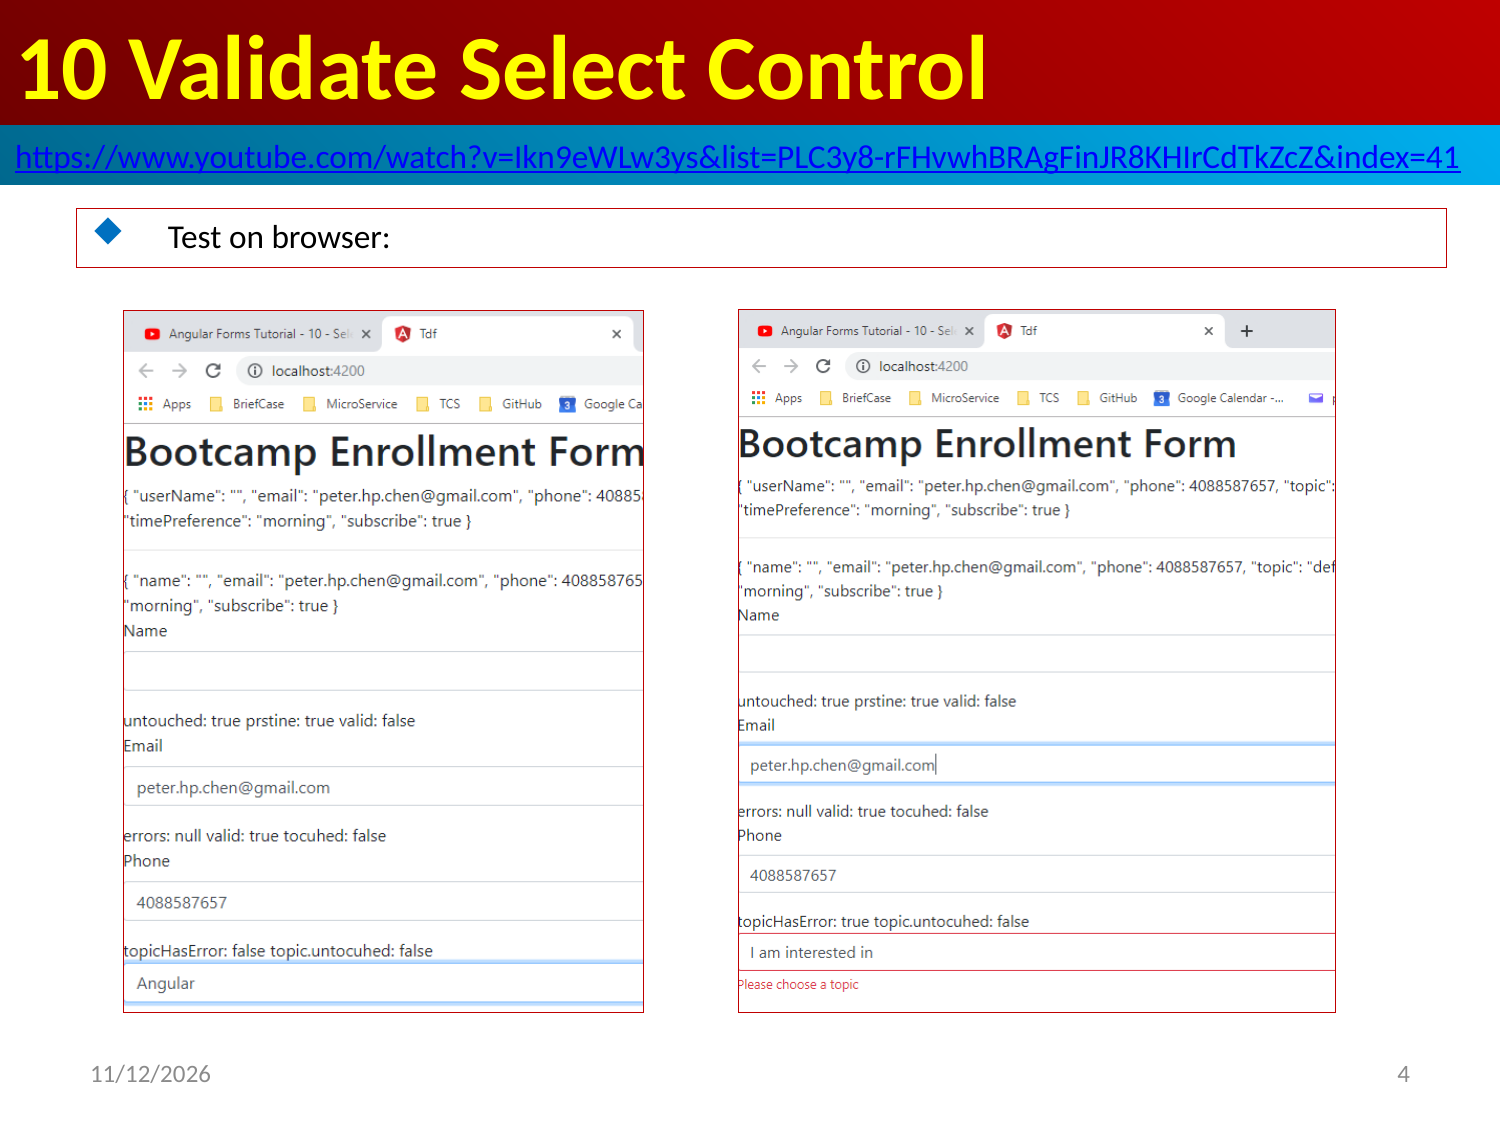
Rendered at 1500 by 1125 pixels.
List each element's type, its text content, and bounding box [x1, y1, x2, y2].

slide_number 4 [1074, 1042, 1425, 1103]
text_box https://www.youtube.com/watch?v=Ikn9eWLw3ys&list=PLC3y8-rFHvwhBRAgFinJR8KHIrCdTkZcZ&index=41 [0, 125, 1500, 185]
picture [737, 309, 1336, 1013]
picture [123, 310, 644, 1014]
subtitle Test on browser: [76, 208, 1447, 268]
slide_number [75, 1042, 425, 1103]
title 10 Validate Select Control [0, 0, 1500, 125]
